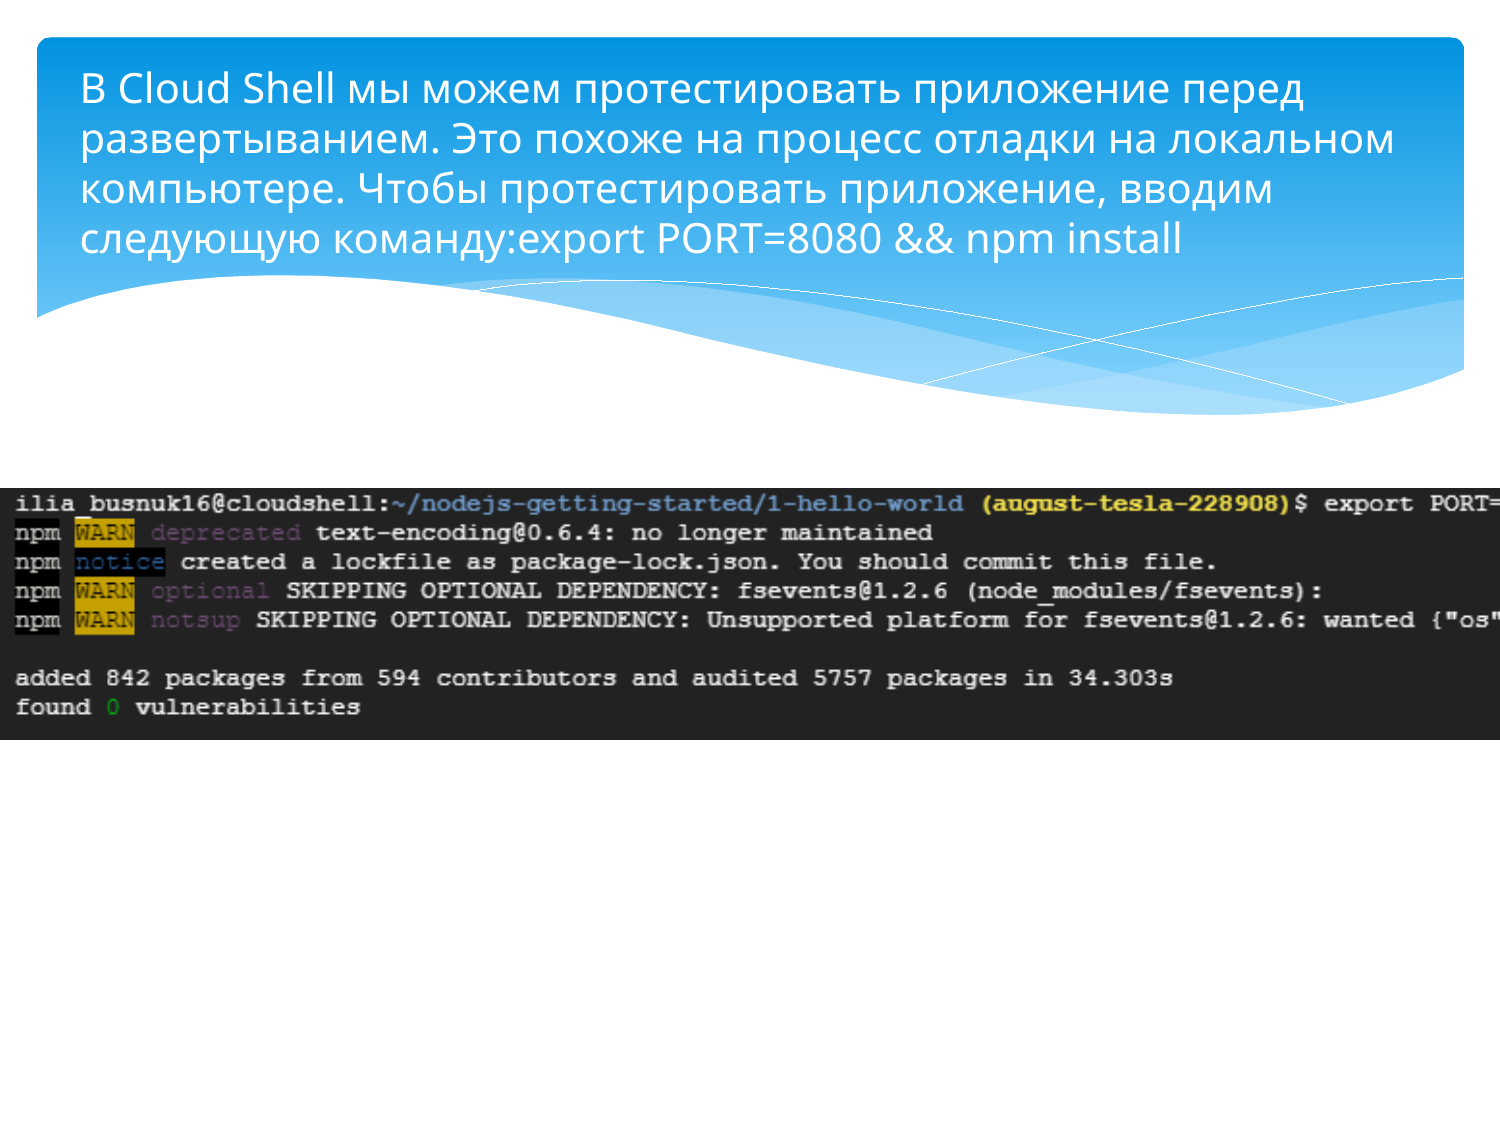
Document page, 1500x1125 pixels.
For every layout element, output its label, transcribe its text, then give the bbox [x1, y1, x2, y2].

picture [0, 488, 1500, 740]
text_box В Cloud Shell мы можем протестировать приложение перед развертыванием. Это похоже на процесс отладки на локальном компьютере. Чтобы протестировать приложение, вводим следующую команду:export PORT=8080 && npm install [64, 54, 1412, 270]
